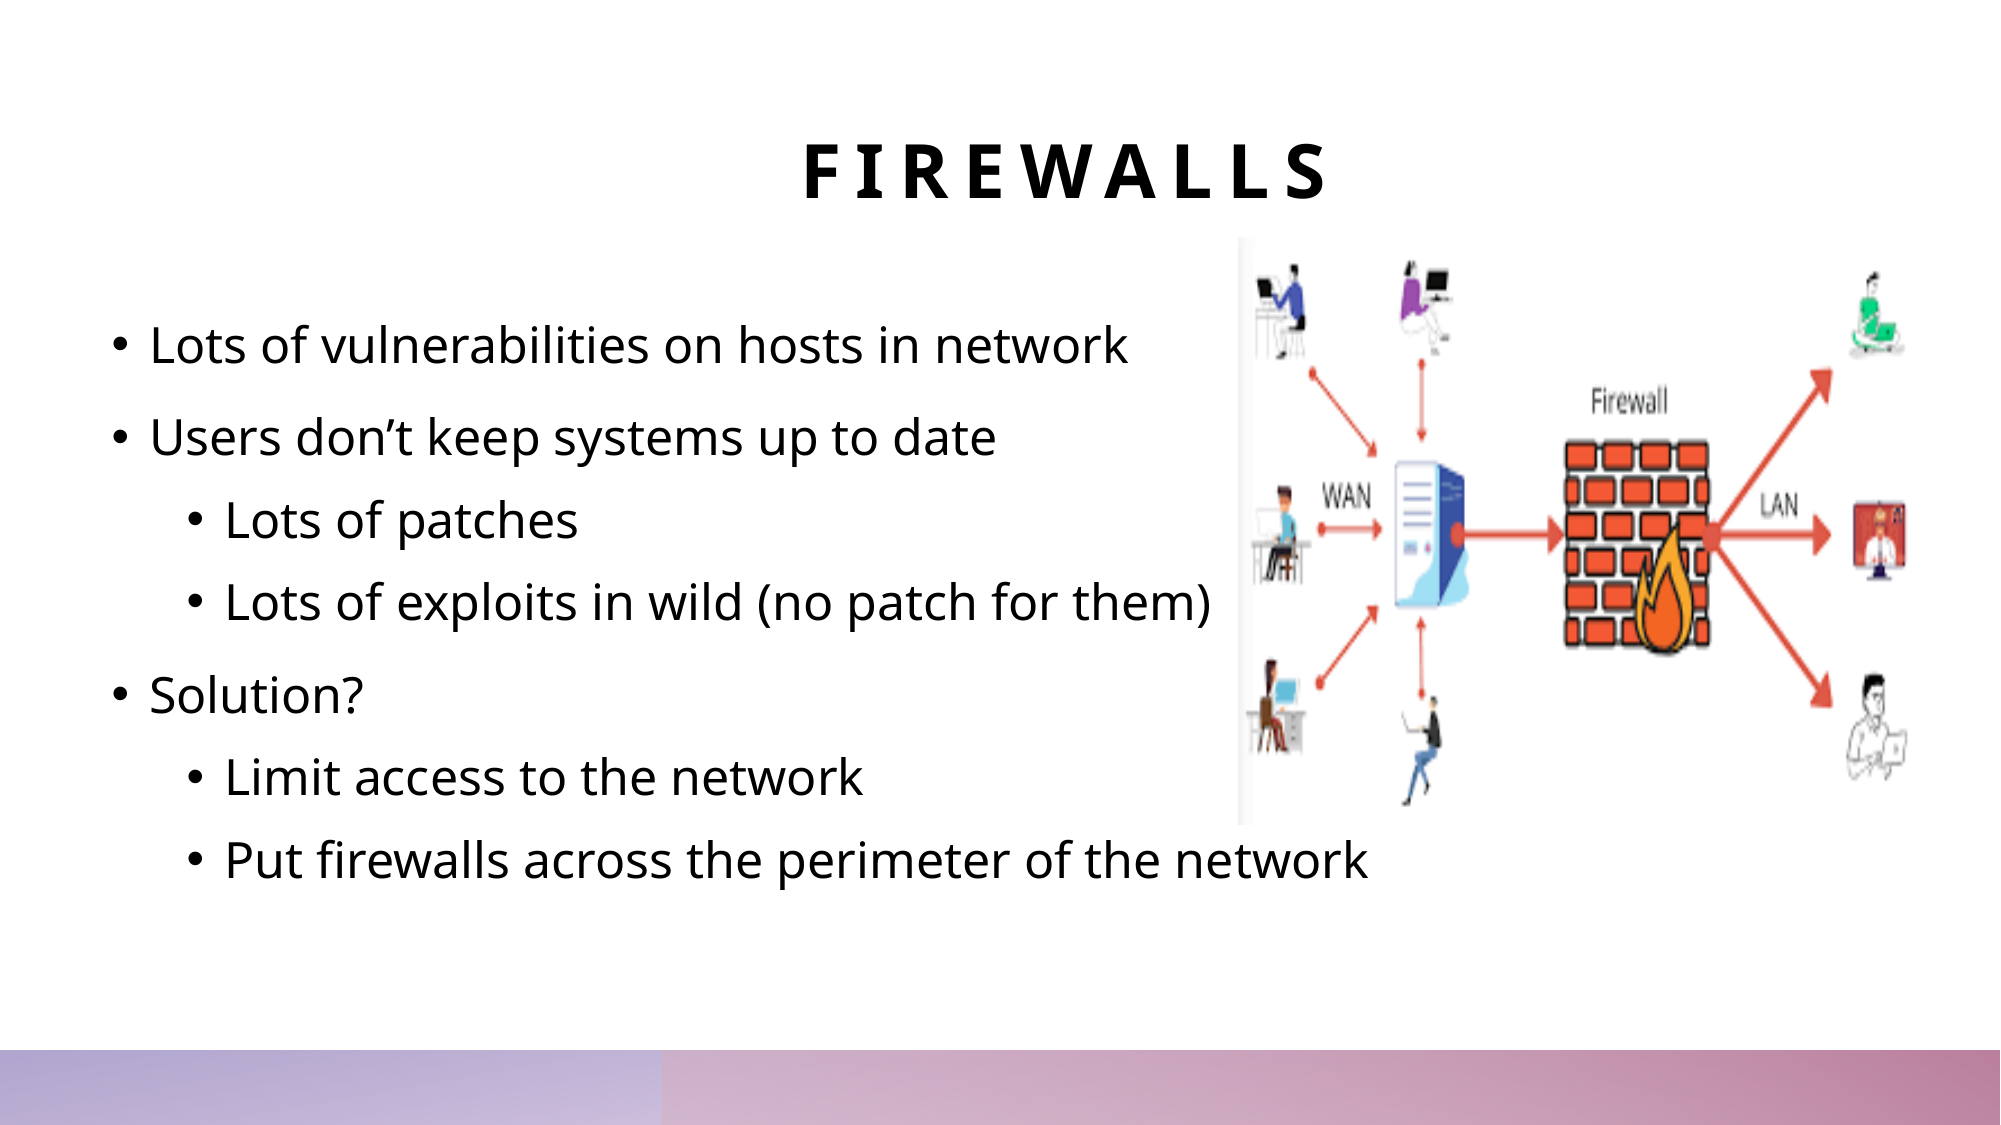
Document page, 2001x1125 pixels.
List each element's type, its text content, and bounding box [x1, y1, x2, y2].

title Firewalls [223, 87, 1904, 214]
list Lots of vulnerabilities on hosts in network Users don’t keep systems up to date Lots of patches Lots of exploits in wild (no patch for them) Solution? Limit access to the network Put firewalls across the perimeter of the network [111, 301, 1792, 951]
picture [1238, 237, 1937, 825]
